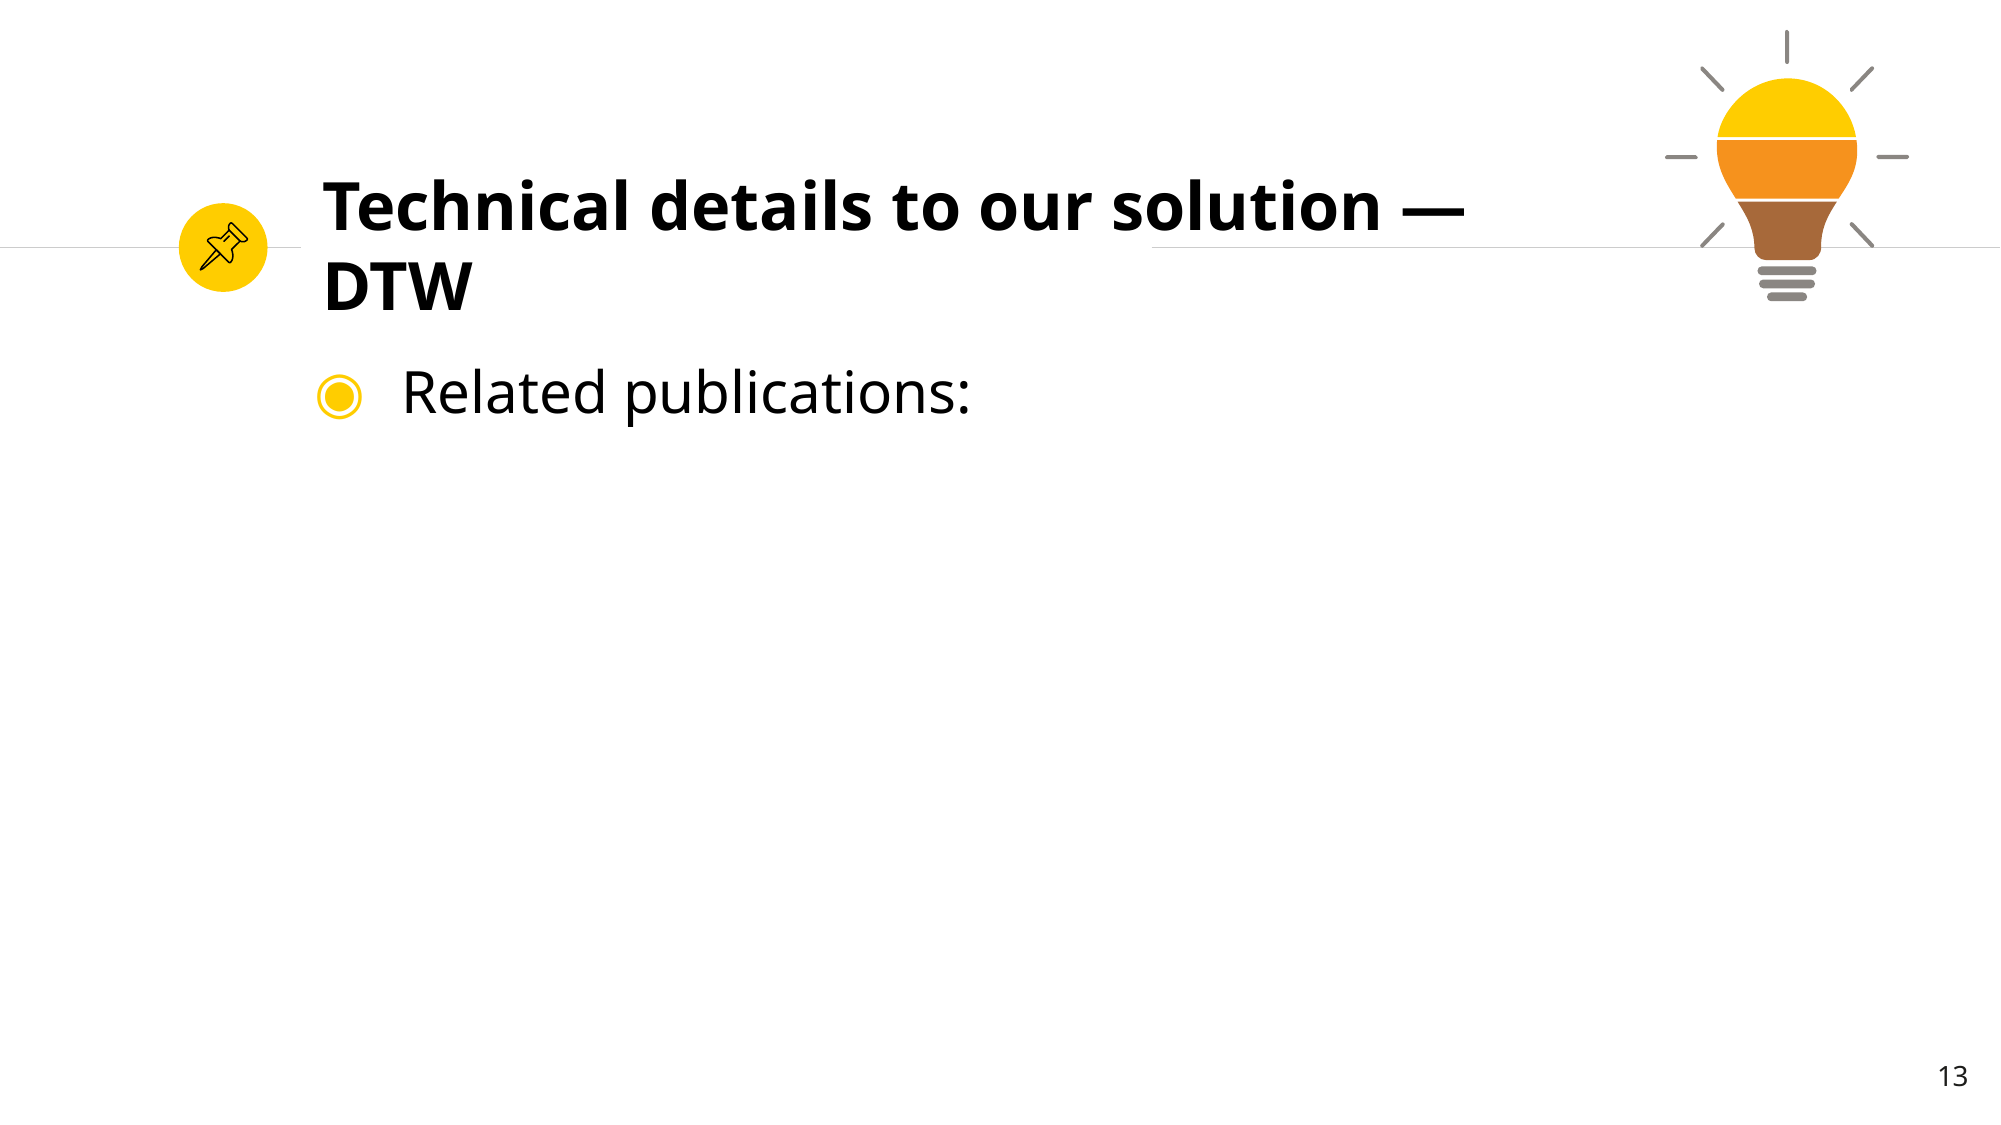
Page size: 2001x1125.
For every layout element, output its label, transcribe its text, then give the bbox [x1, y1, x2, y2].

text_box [1664, 29, 1910, 302]
list Related publications: [281, 334, 1772, 1016]
title Technical details to our solution — DTW [302, 196, 1559, 292]
slide_number ‹#› [1868, 1038, 1989, 1125]
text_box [200, 222, 248, 271]
